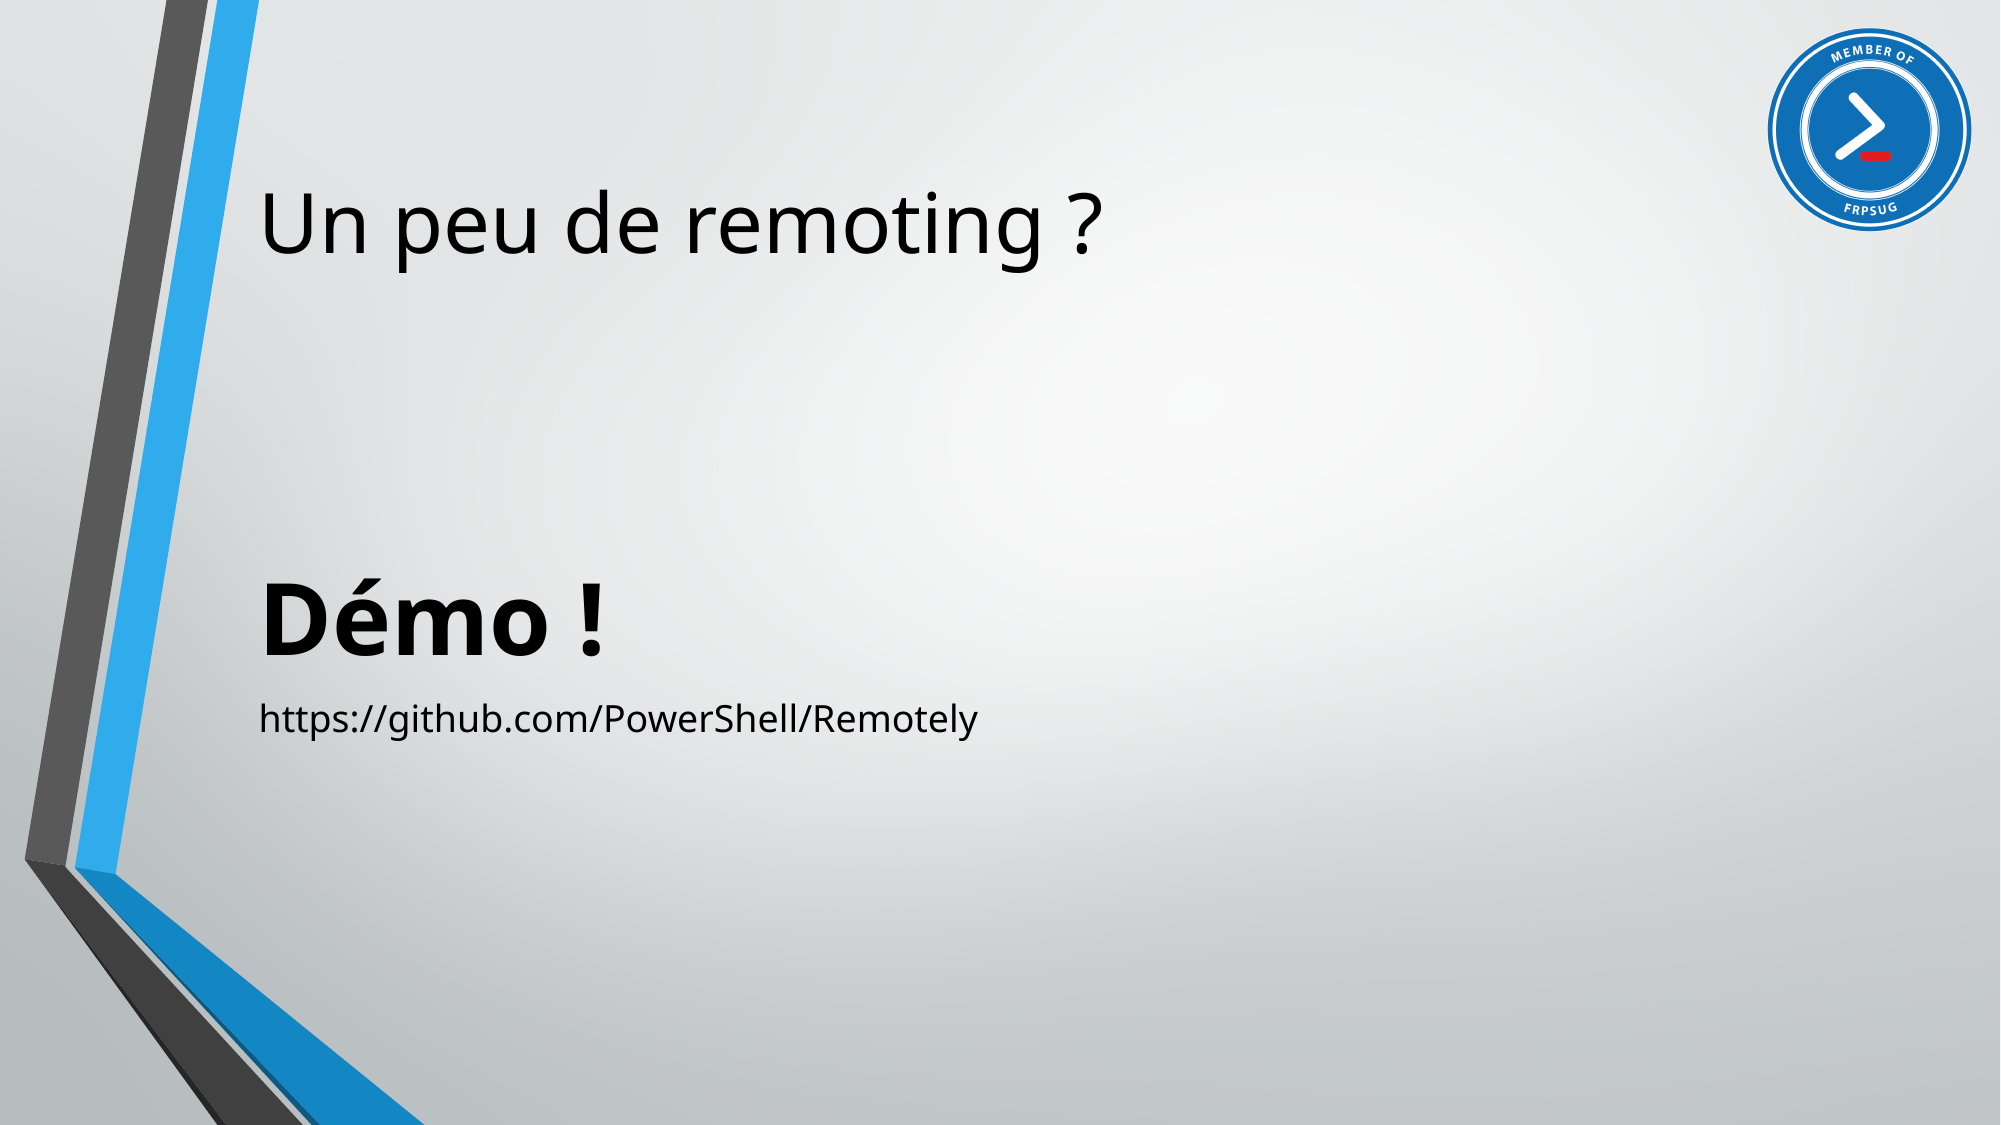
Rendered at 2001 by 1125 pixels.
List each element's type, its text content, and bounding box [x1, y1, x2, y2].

title Un peu de remoting ? [243, 76, 1887, 365]
picture [1767, 20, 1972, 236]
list Démo ! https://github.com/PowerShell/Remotely [243, 437, 1887, 950]
